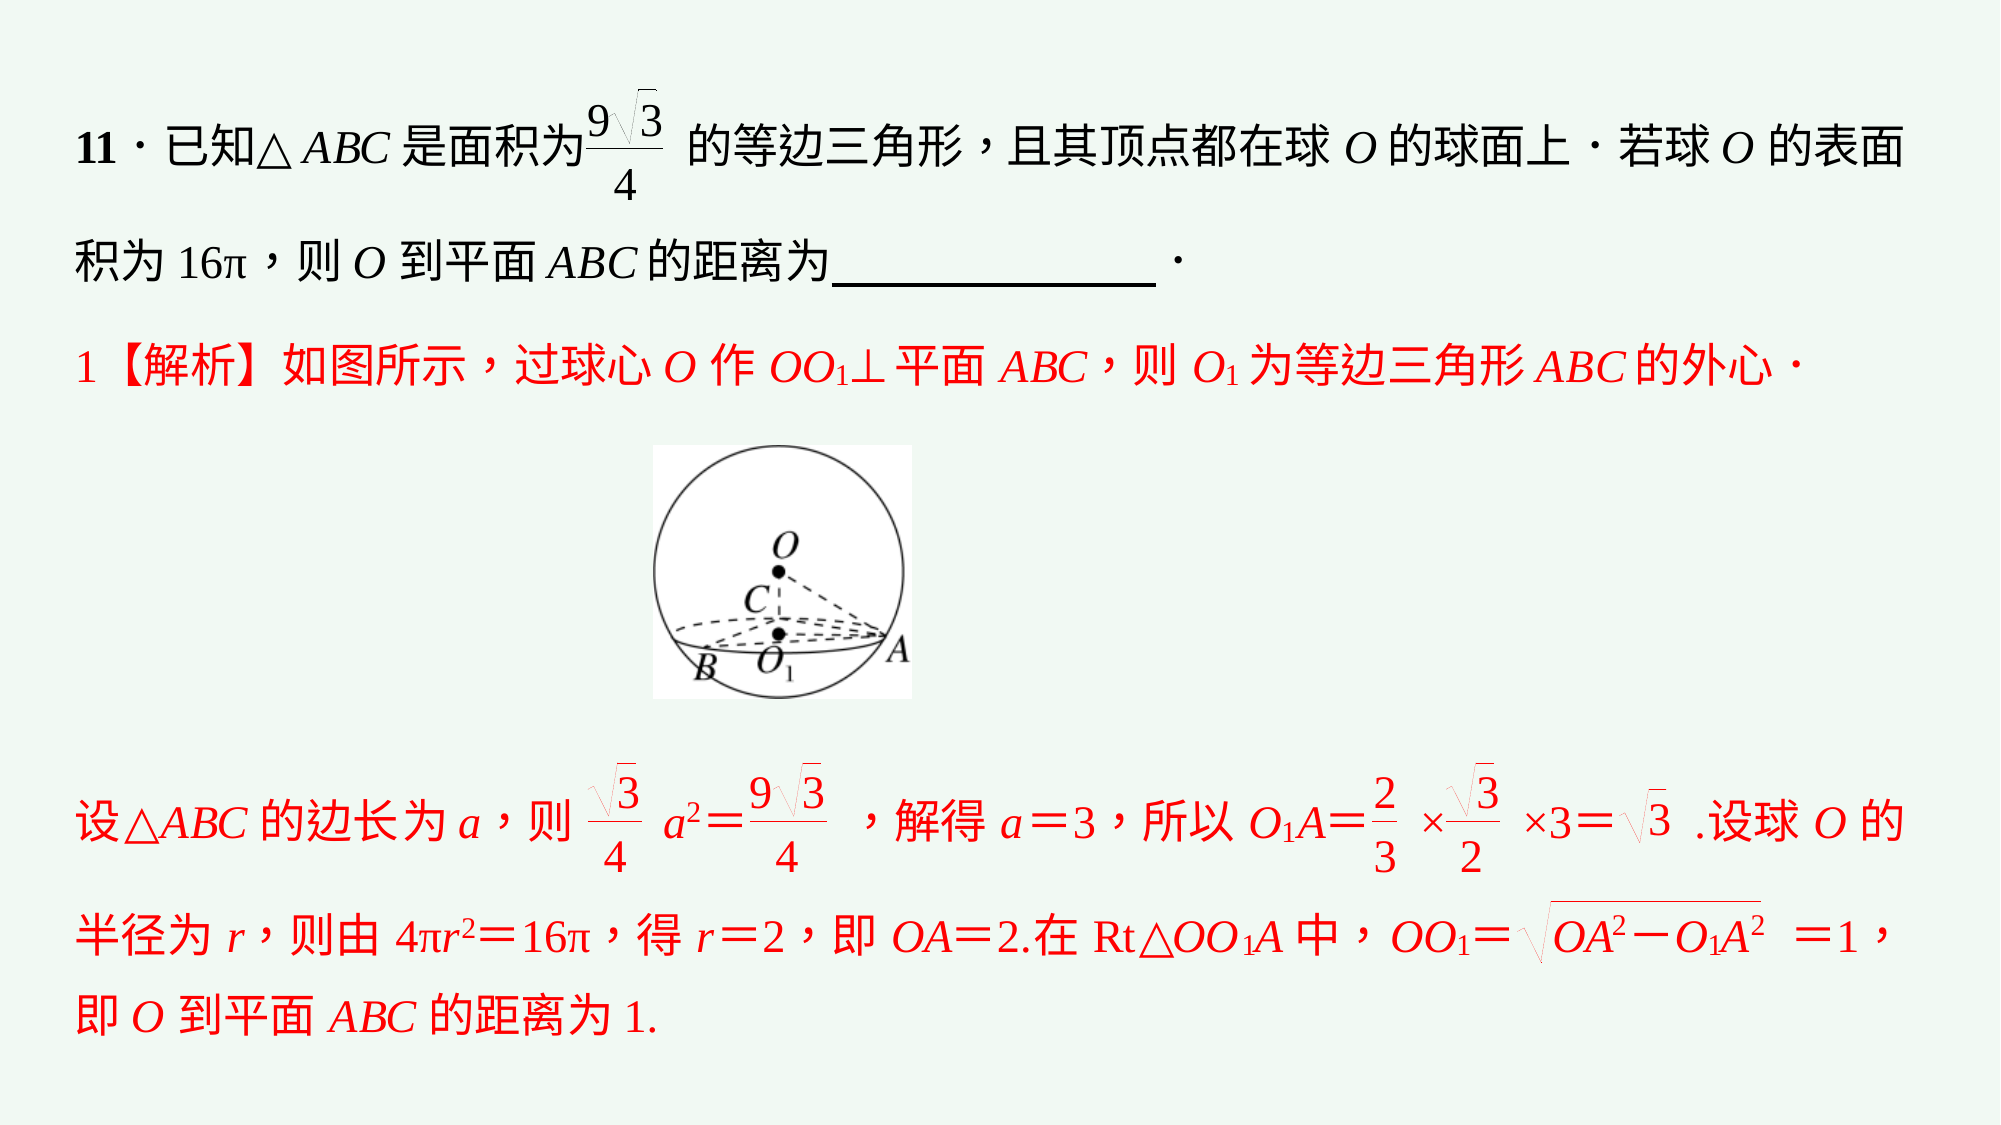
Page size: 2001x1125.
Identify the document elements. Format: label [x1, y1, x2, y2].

text_box [74, 383, 1907, 1125]
text_box [74, 89, 1907, 383]
